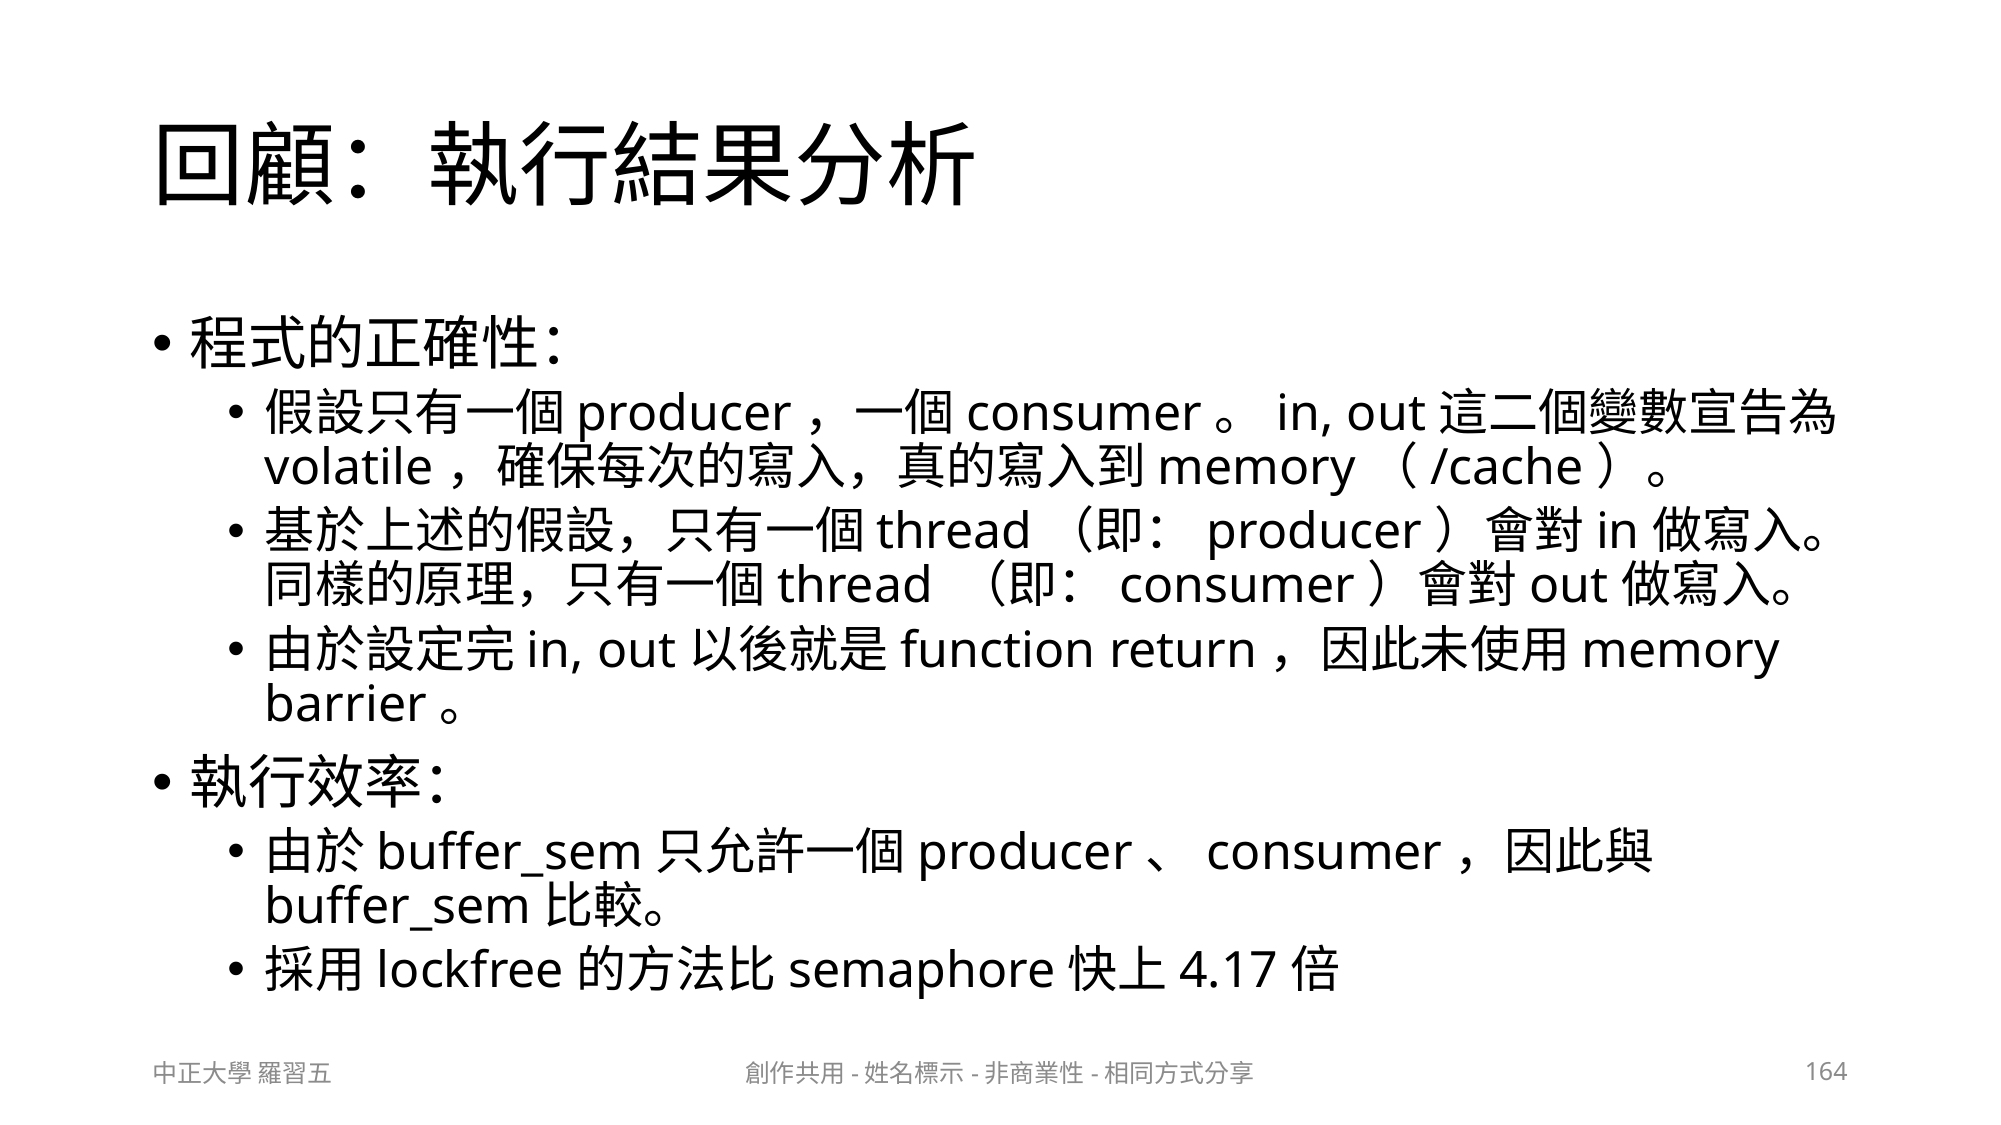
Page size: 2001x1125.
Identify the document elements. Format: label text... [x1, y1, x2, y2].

title 回顧：執行結果分析 [137, 59, 1863, 278]
slide_number 中正大學 羅習五 [137, 1042, 588, 1103]
slide_number 164 [1412, 1042, 1863, 1103]
footer 創作共用-姓名標示-非商業性-相同方式分享 [662, 1042, 1338, 1103]
list 程式的正確性： 假設只有一個producer，一個consumer。in, out這二個變數宣告為volatile，確保每次的寫入，真的寫入到memory（/cache）。 基於上述的假設，只有一個thread（即：producer）會對in做寫入。同樣的原理，只有一個thread （即：consumer）會對out做寫入。 由於設定完in, out以後就是function return，因此未使用memory barrier。 執行效率： 由於buffer_sem只允許一個producer、consumer，因此與buffer_sem比較。 採用lockfree的方法比semaphore快上4.17倍 [137, 299, 1863, 1014]
